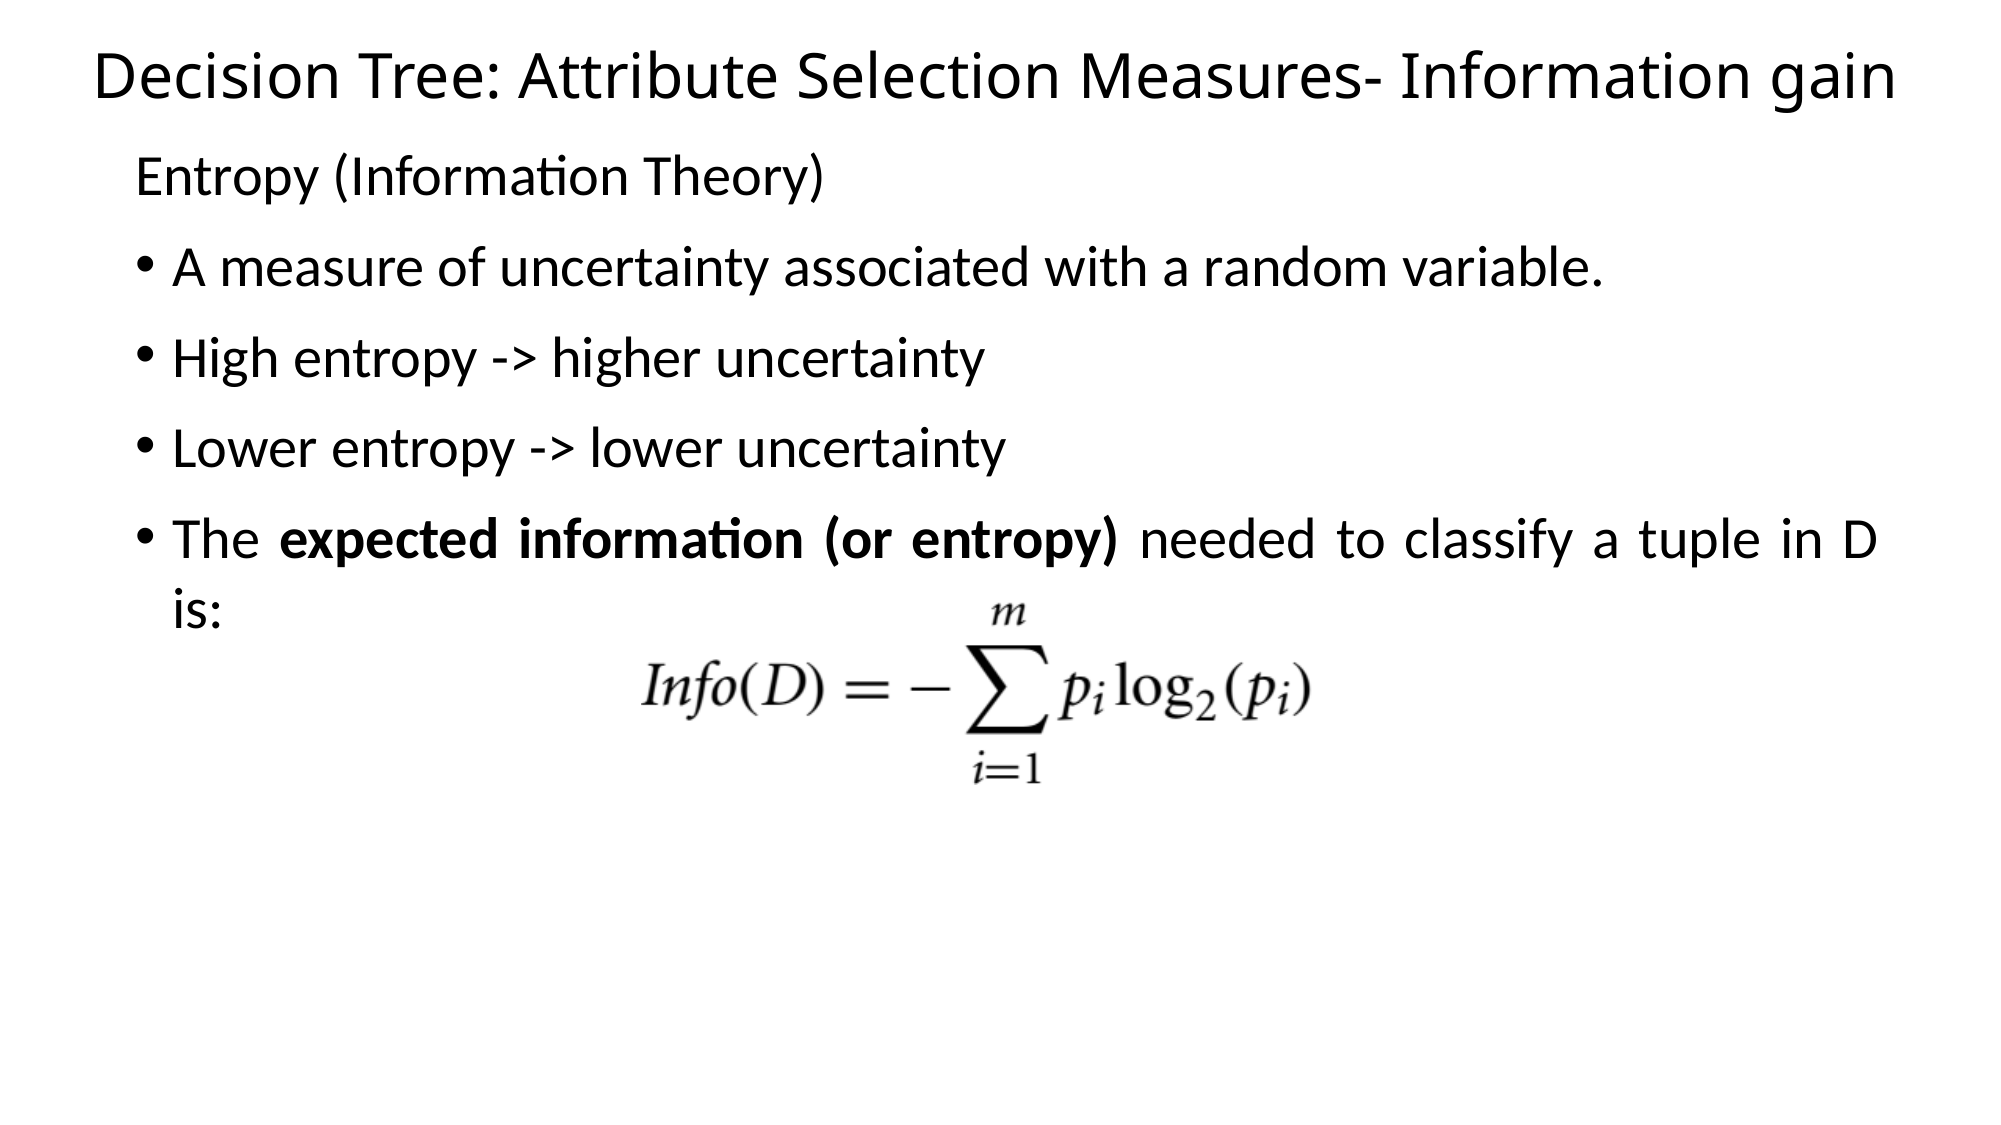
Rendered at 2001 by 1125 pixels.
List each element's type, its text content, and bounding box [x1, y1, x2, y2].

title Decision Tree: Attribute Selection Measures- Information gain [30, 19, 1964, 138]
list Entropy (Information Theory) A measure of uncertainty associated with a random variable. High entropy -> higher uncertainty Lower entropy -> lower uncertainty The expected information (or entropy) needed to classify a tuple in D is: [120, 129, 1895, 1100]
picture [641, 597, 1316, 785]
